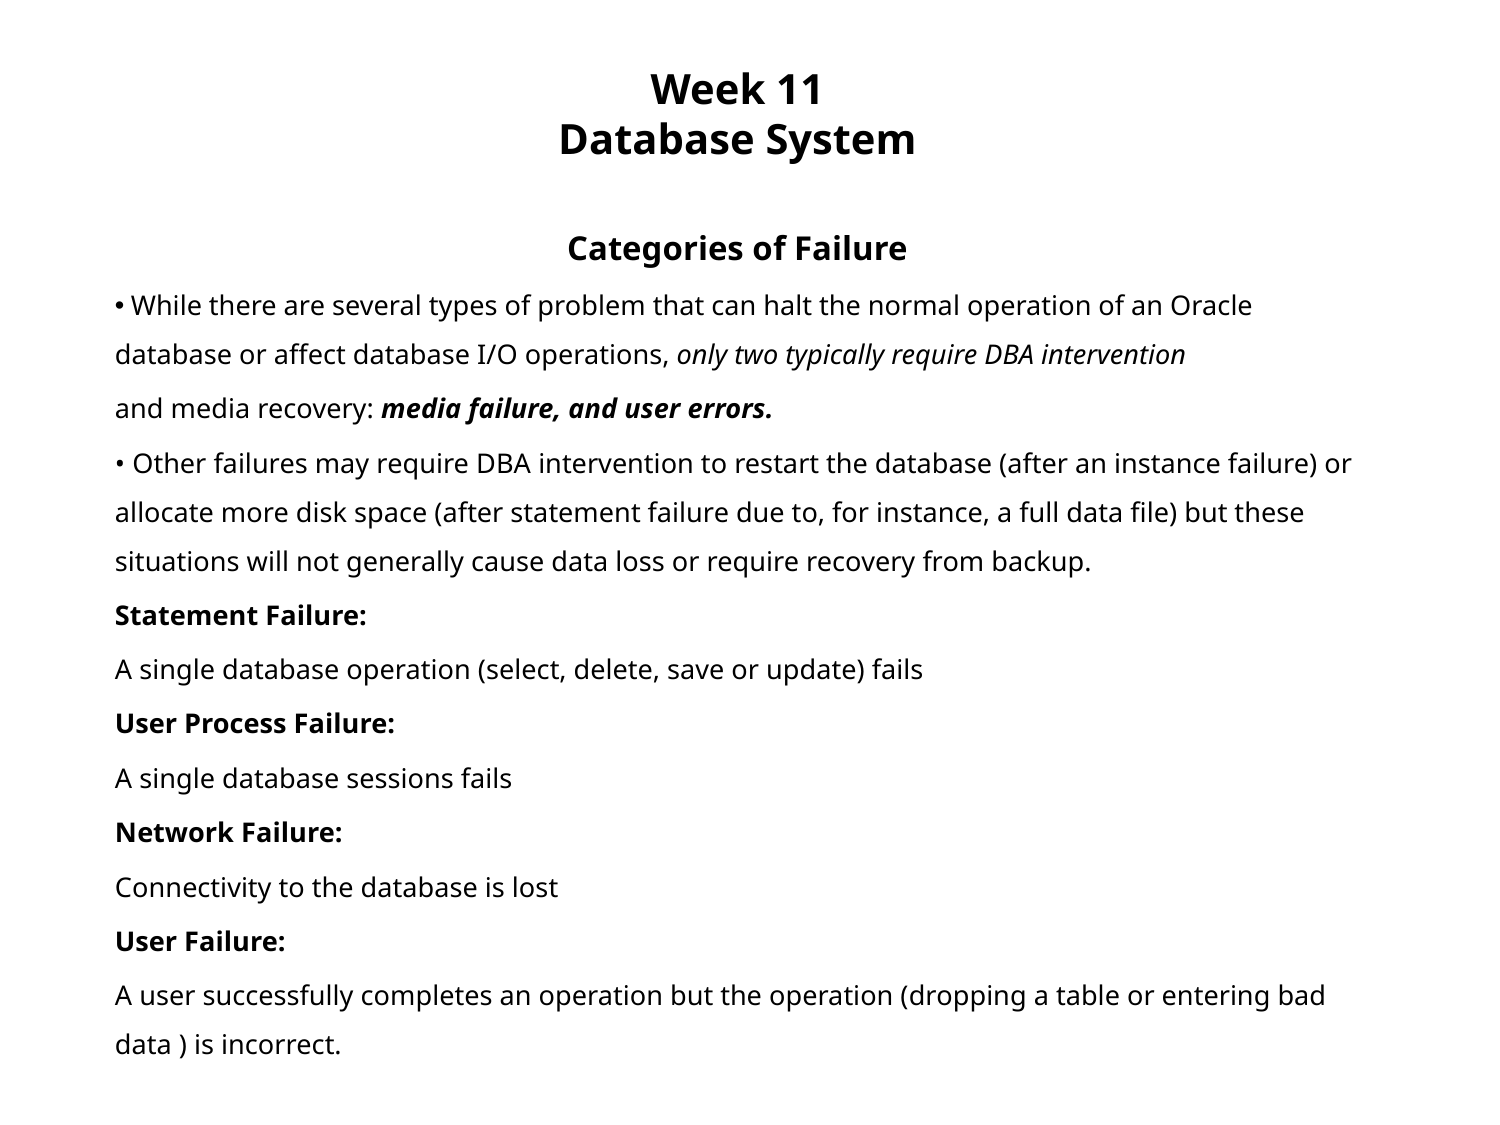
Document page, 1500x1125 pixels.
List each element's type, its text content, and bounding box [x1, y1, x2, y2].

title Week 11 Database System [99, 37, 1375, 188]
subtitle Categories of Failure While there are several types of problem that can halt the normal operation of an Oracle database or affect database I/O operations, only two typically require DBA intervention and media recovery: media failure, and user errors. • Other failures may require DBA intervention to restart the database (after an instance failure) or allocate more disk space (after statement failure due to, for instance, a full data file) but these situations will not generally cause data loss or require recovery from backup. Statement Failure: A single database operation (select, delete, save or update) fails User Process Failure: A single database sessions fails Network Failure: Connectivity to the database is lost User Failure: A user successfully completes an operation but the operation (dropping a table or entering bad data ) is incorrect. [99, 200, 1375, 1075]
